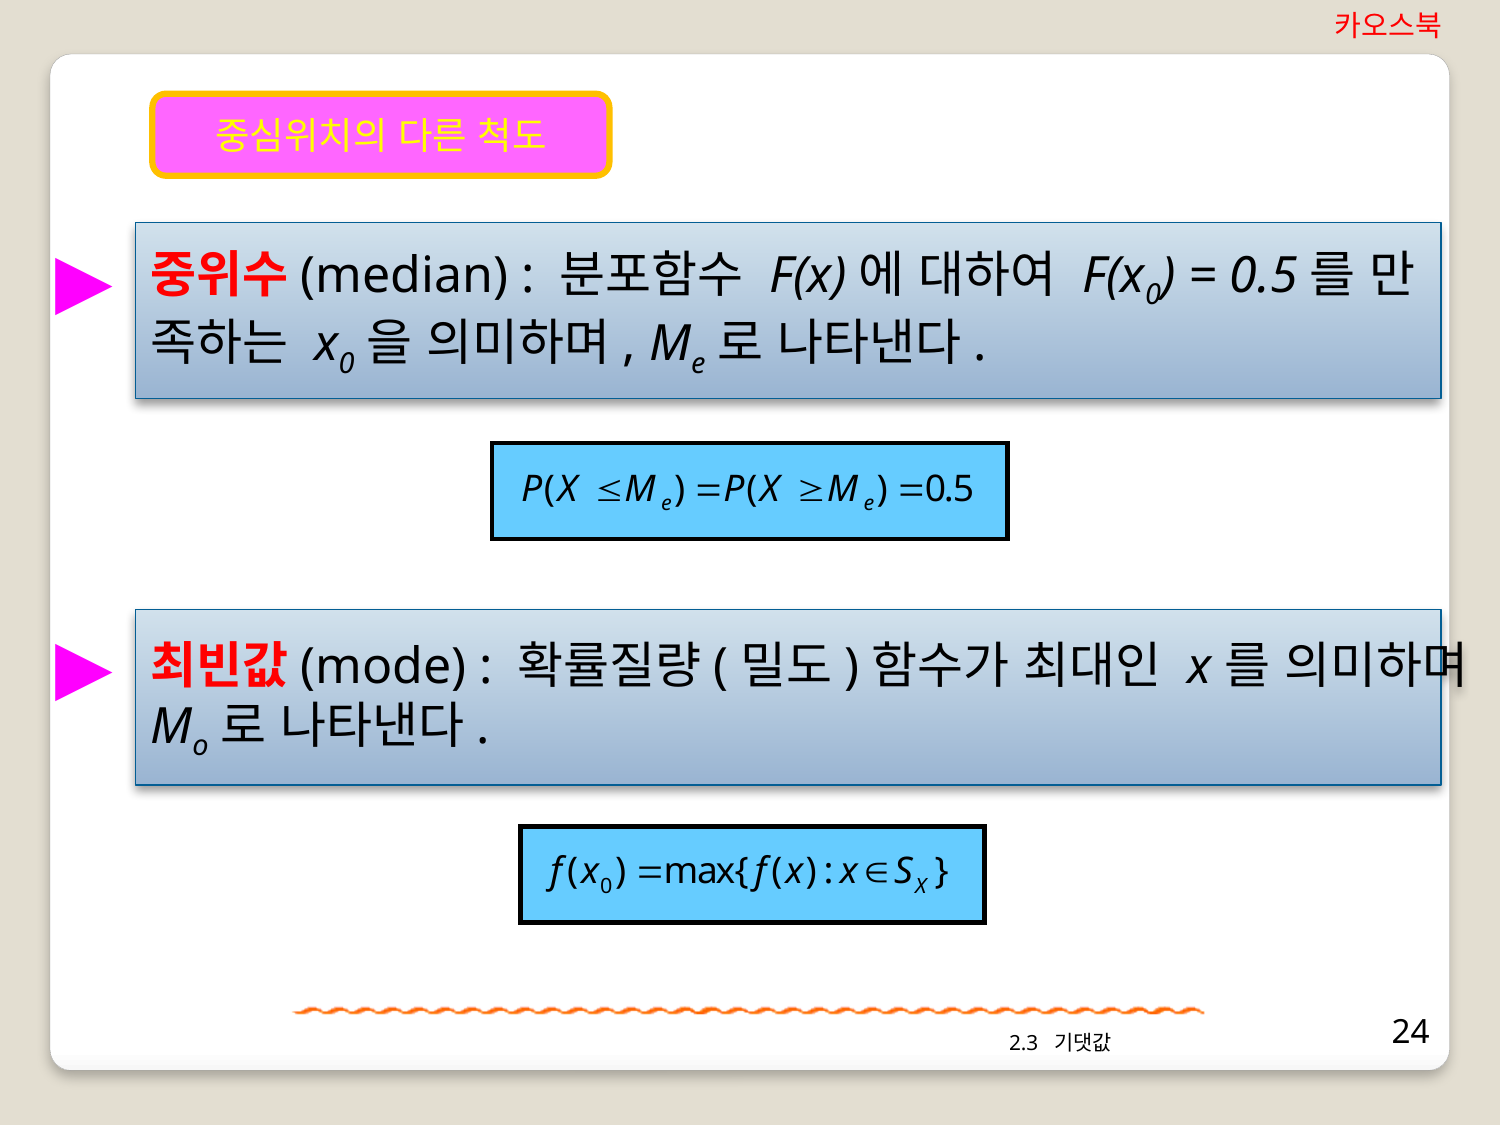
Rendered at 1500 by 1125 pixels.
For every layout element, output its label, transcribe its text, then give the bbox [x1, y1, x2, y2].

text_box 최빈값(mode) : 확률질량(밀도)함수가 최대인 x를 의미하며 Mo로 나타낸다. [135, 609, 1442, 786]
text_box [492, 442, 1008, 539]
text_box [520, 826, 985, 923]
slide_number 24 [1369, 1002, 1445, 1063]
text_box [538, 847, 955, 903]
text_box 중위수(median) : 분포함수 F(x)에 대하여 F(x0) = 0.5를 만 족하는 x0을 의미하며, Me로 나타낸다. [135, 222, 1442, 399]
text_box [514, 464, 978, 520]
text_box 카오스북 [1277, 0, 1500, 50]
text_box ▶ [41, 610, 124, 716]
picture [281, 1003, 1219, 1020]
text_box ▶ [41, 223, 124, 329]
footer 2.3 기댓값 [994, 1002, 1369, 1063]
text_box 중심위치의 다른 척도 [148, 90, 613, 180]
